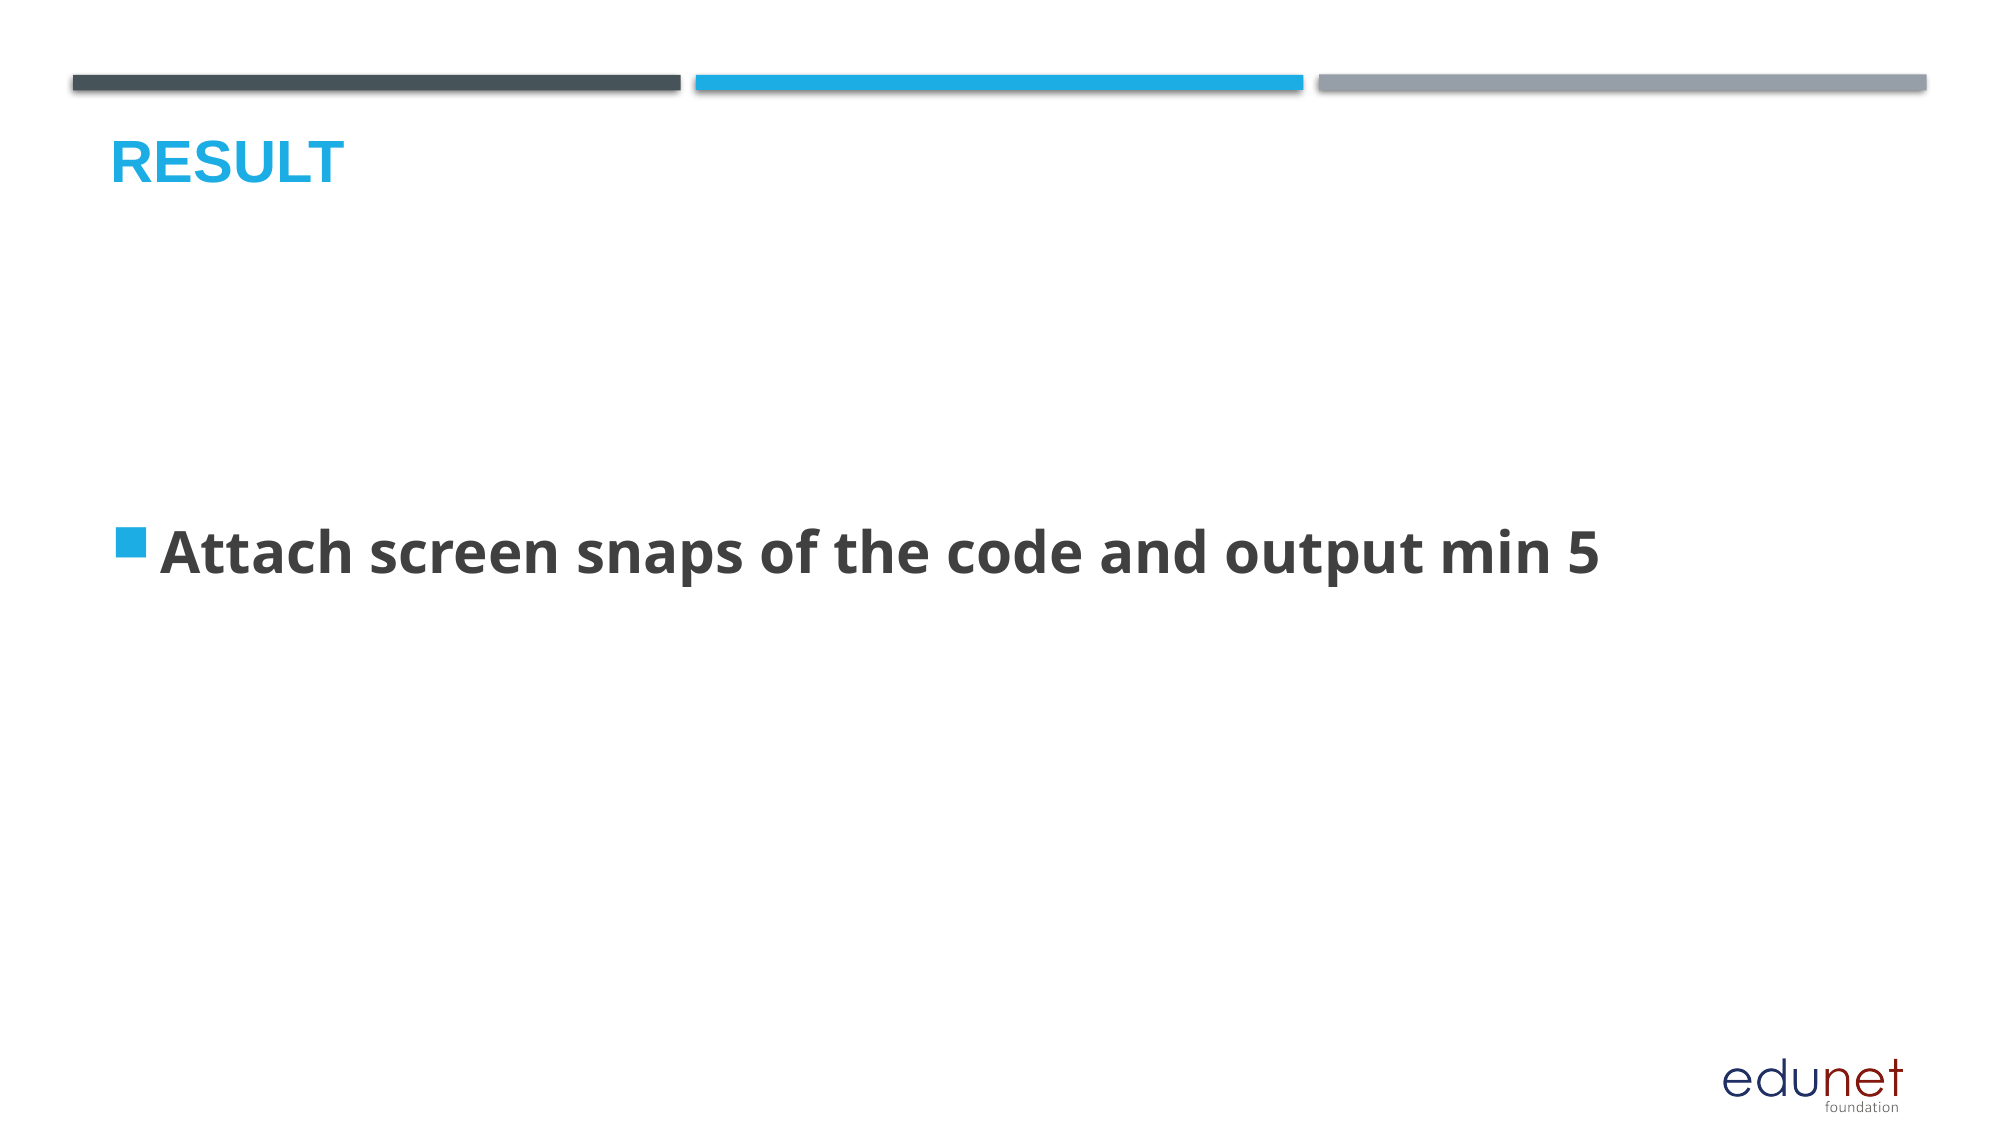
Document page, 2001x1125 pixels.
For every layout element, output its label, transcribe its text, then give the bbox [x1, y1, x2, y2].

title Result [95, 115, 1905, 203]
list Attach screen snaps of the code and output min 5 [95, 213, 1905, 981]
picture [1719, 1056, 1905, 1116]
